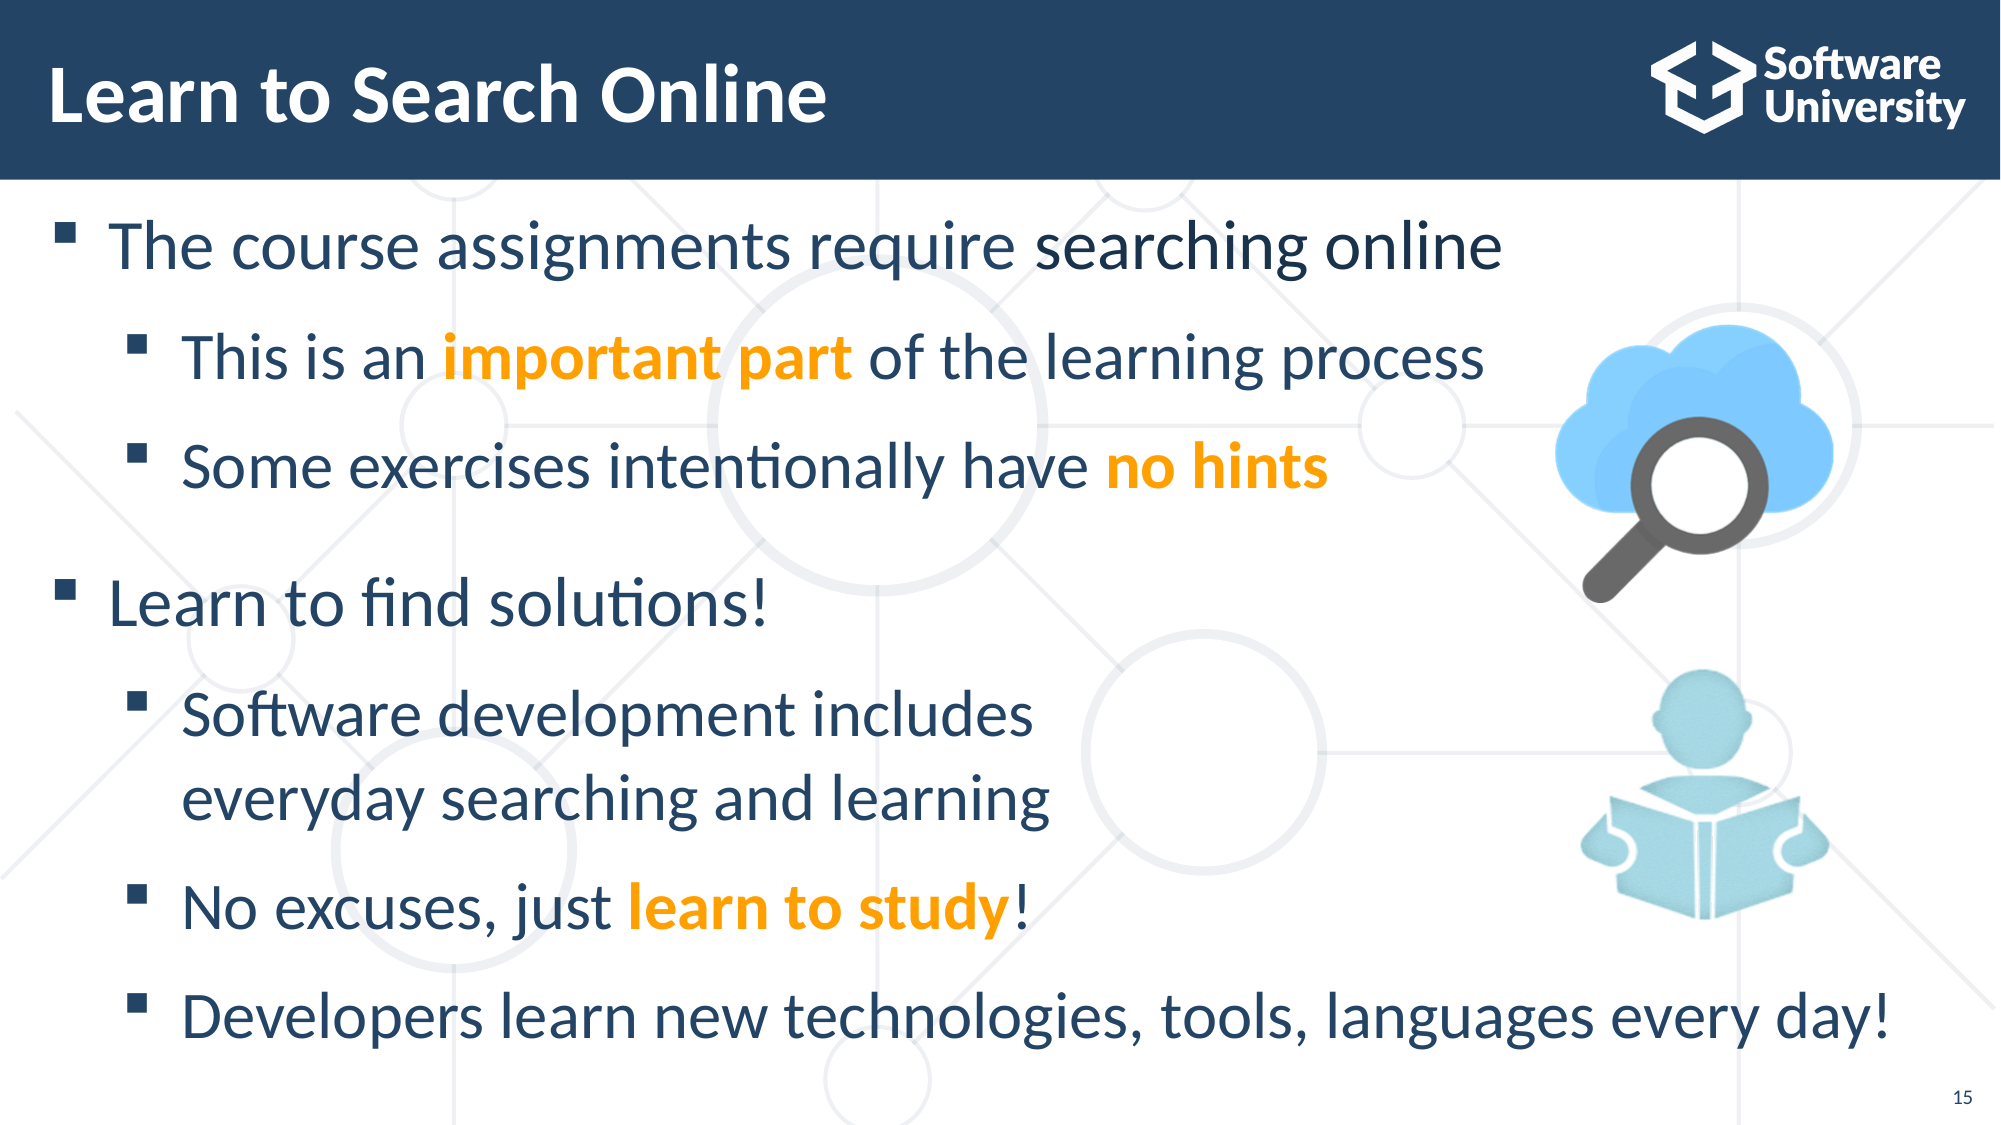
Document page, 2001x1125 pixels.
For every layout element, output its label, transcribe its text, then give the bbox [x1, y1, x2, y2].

title Learn to Search Online [31, 16, 1625, 162]
picture [1651, 41, 1966, 134]
list The course assignments require searching online This is an important part of the learning process Some exercises intentionally have no hints Learn to find solutions! Software development includes everyday searching and learning No excuses, just learn to study! Developers learn new technologies, tools, languages every day! [31, 188, 1968, 1103]
picture [1574, 648, 1836, 941]
picture [1553, 324, 1836, 604]
slide_number 15 [1927, 1067, 1989, 1117]
